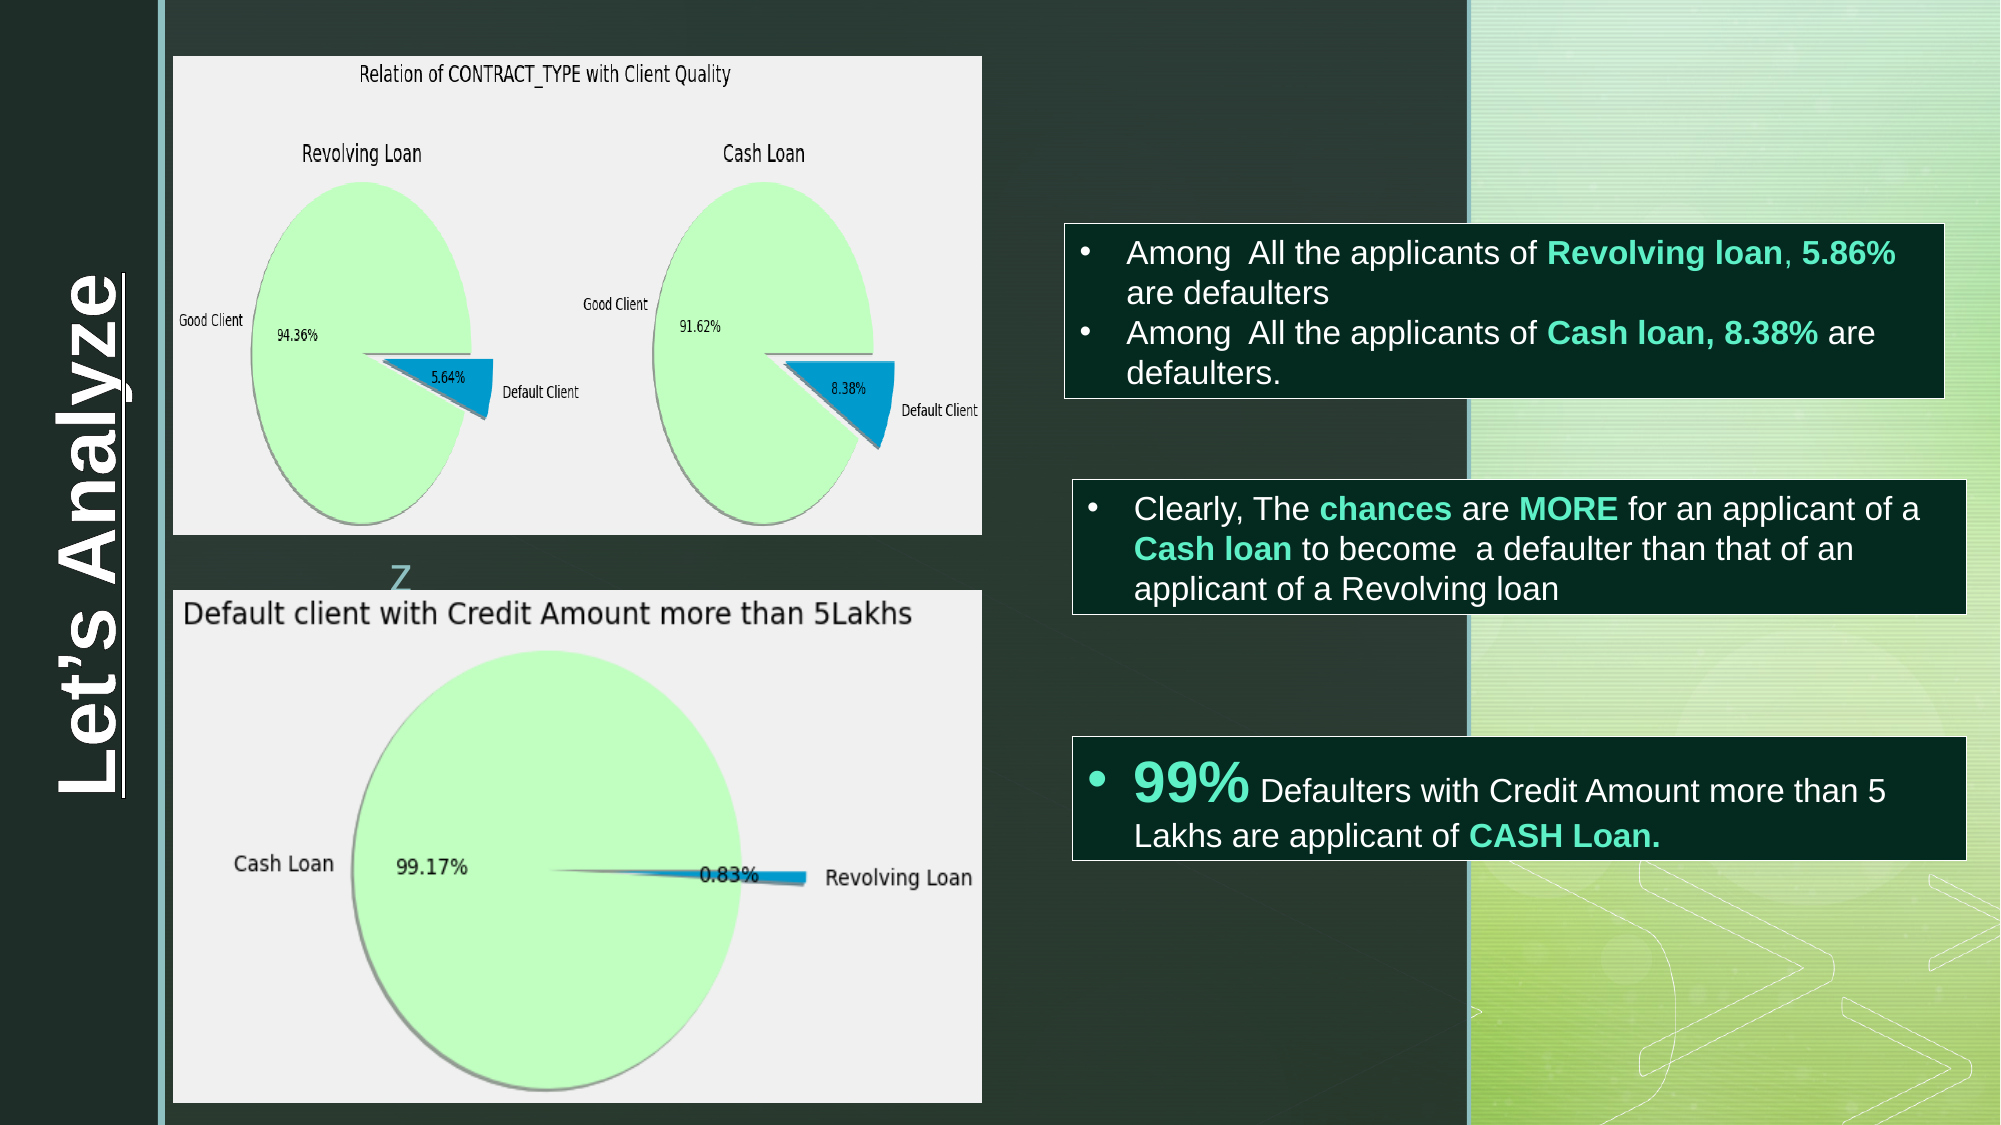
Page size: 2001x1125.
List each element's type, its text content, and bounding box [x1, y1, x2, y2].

text_box Clearly, The chances are MORE for an applicant of a Cash loan to become a defaulter than that of an applicant of a Revolving loan [1072, 479, 1967, 615]
picture [173, 590, 982, 1104]
picture [173, 56, 982, 535]
text_box 99% Defaulters with Credit Amount more than 5 Lakhs are applicant of CASH Loan. [1072, 736, 1967, 861]
picture [1472, 0, 2001, 1125]
text_box Among All the applicants of Revolving loan, 5.86% are defaulters Among All the applicants of Cash loan, 8.38% are defaulters. [1064, 223, 1945, 399]
text_box Let’s Analyze [24, 125, 140, 946]
